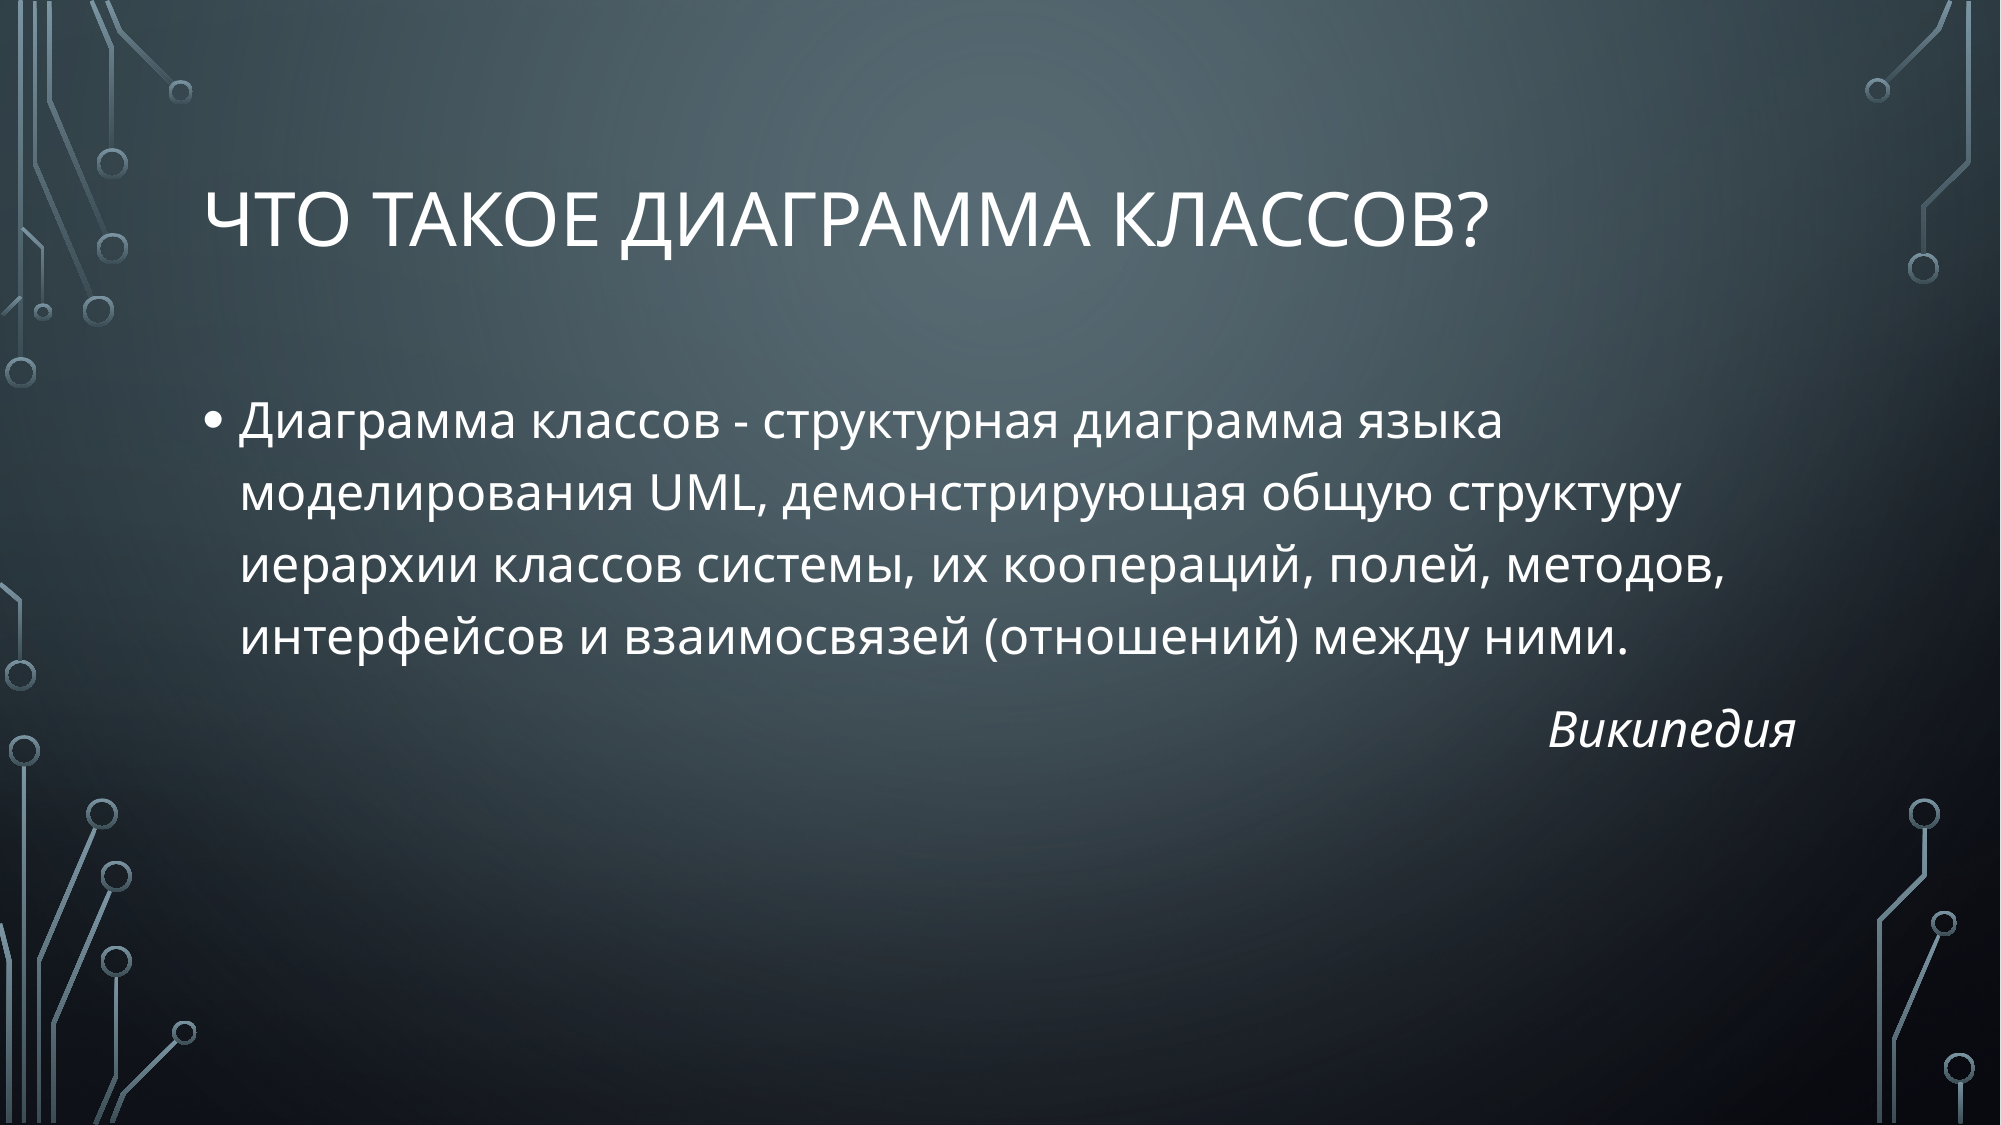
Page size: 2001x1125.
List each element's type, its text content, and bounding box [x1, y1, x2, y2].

list Диаграмма классов - структурная диаграмма языка моделирования UML, демонстрирующая общую структуру иерархии классов системы, их коопераций, полей, методов, интерфейсов и взаимосвязей (отношений) между ними. Википедия [187, 369, 1813, 950]
title Что такое диаграмма классов? [187, 101, 1813, 344]
